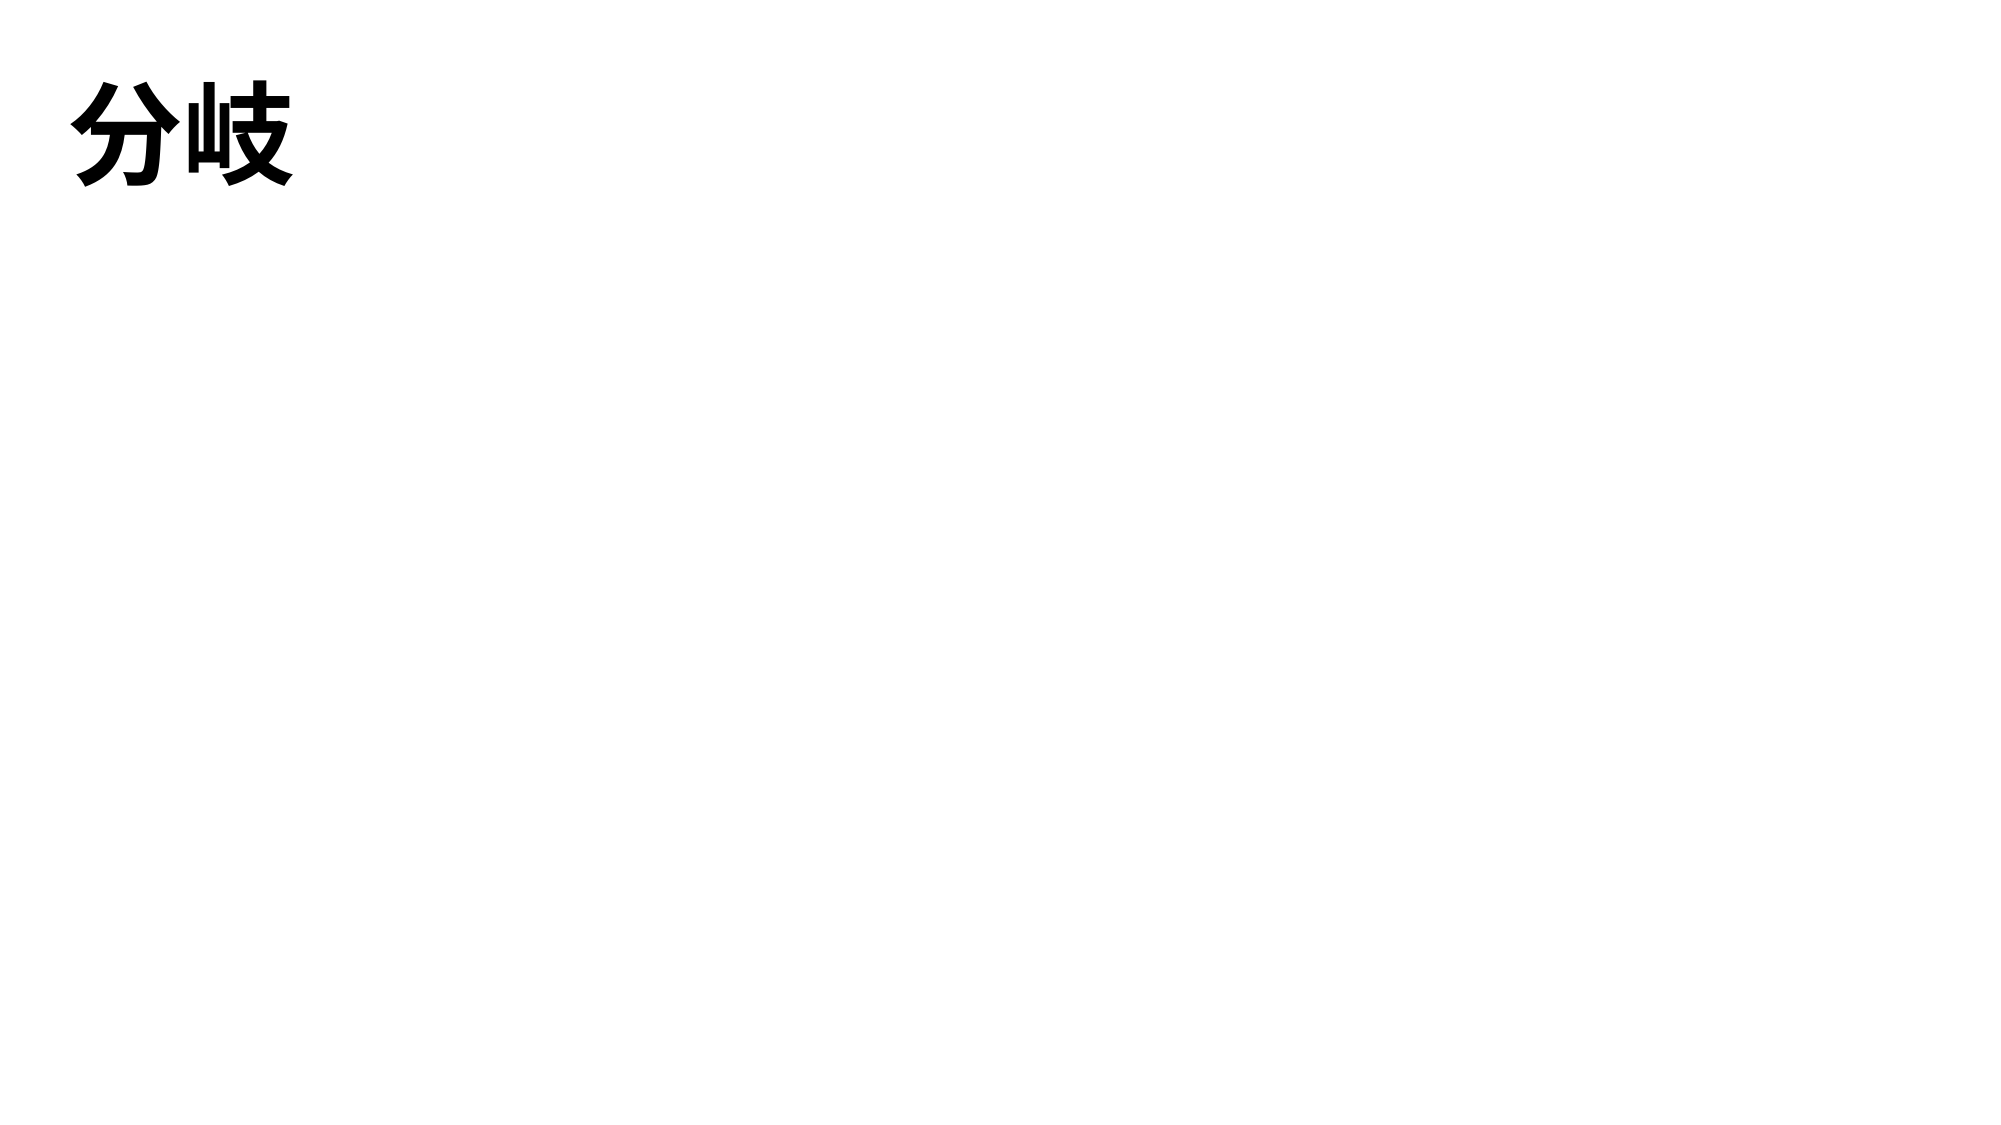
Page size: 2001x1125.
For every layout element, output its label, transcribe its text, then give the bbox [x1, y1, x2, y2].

text_box 分岐 [54, 0, 1000, 336]
